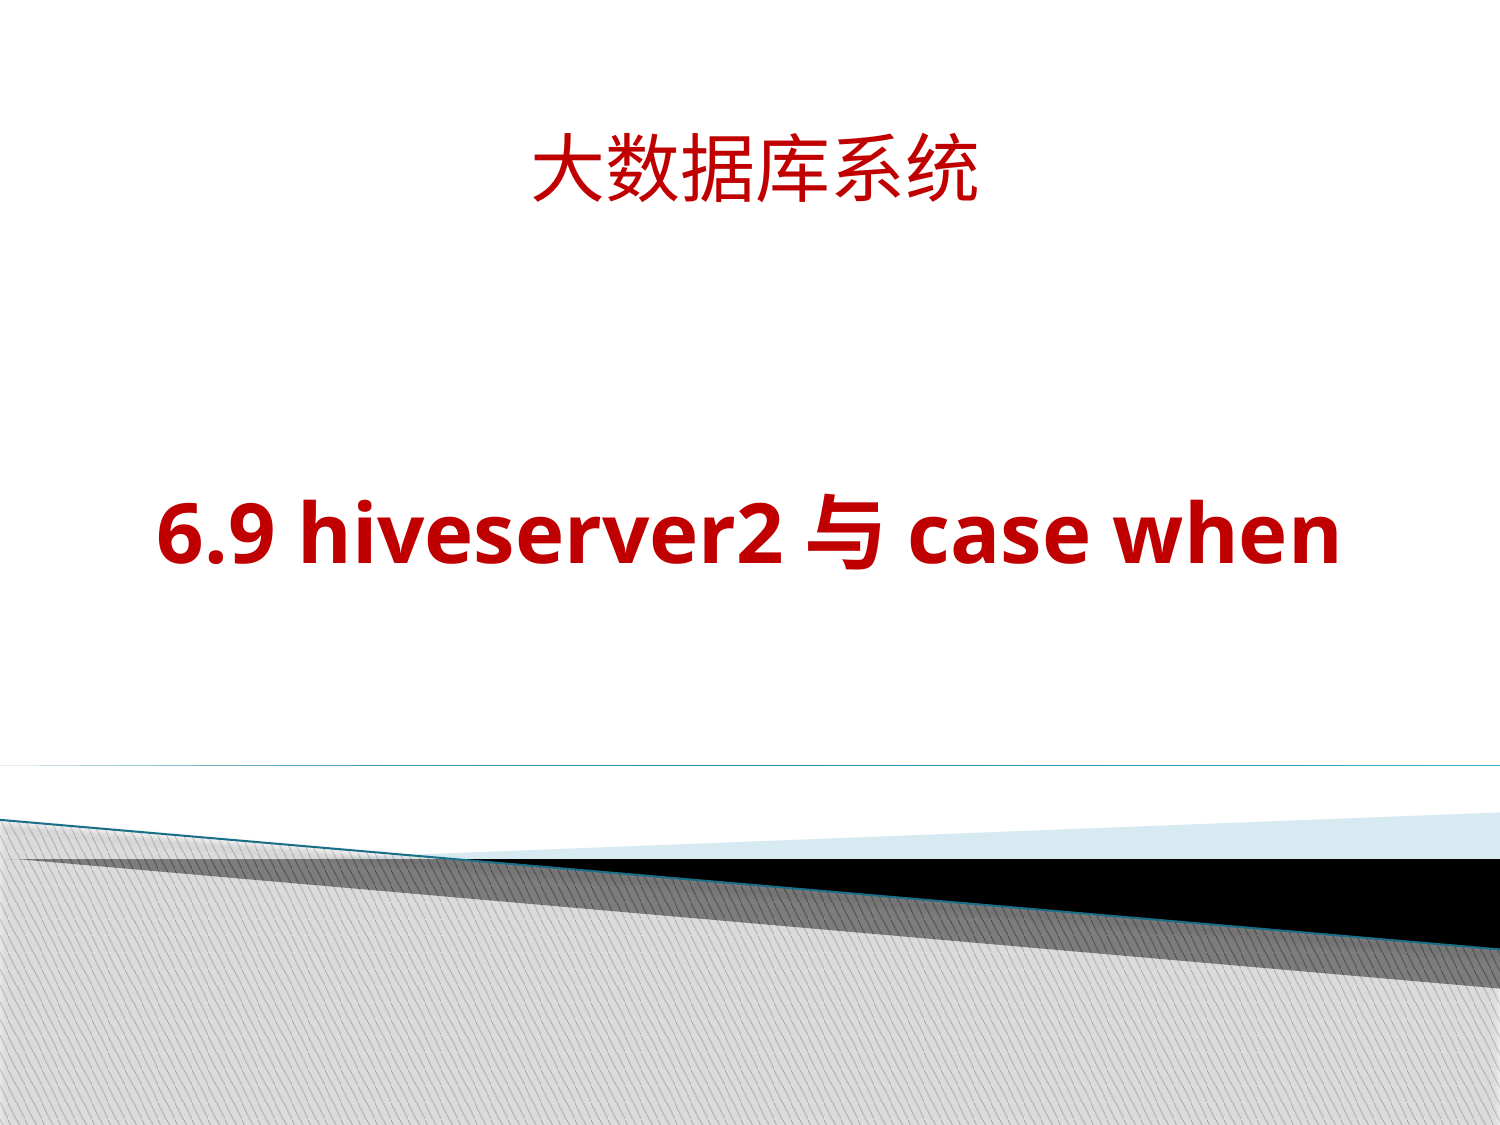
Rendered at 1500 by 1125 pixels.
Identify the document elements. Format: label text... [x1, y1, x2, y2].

picture [5, 859, 1500, 989]
text_box 大数据库系统 [516, 113, 996, 219]
title 6.9 hiveserver2与case when [112, 287, 1388, 588]
